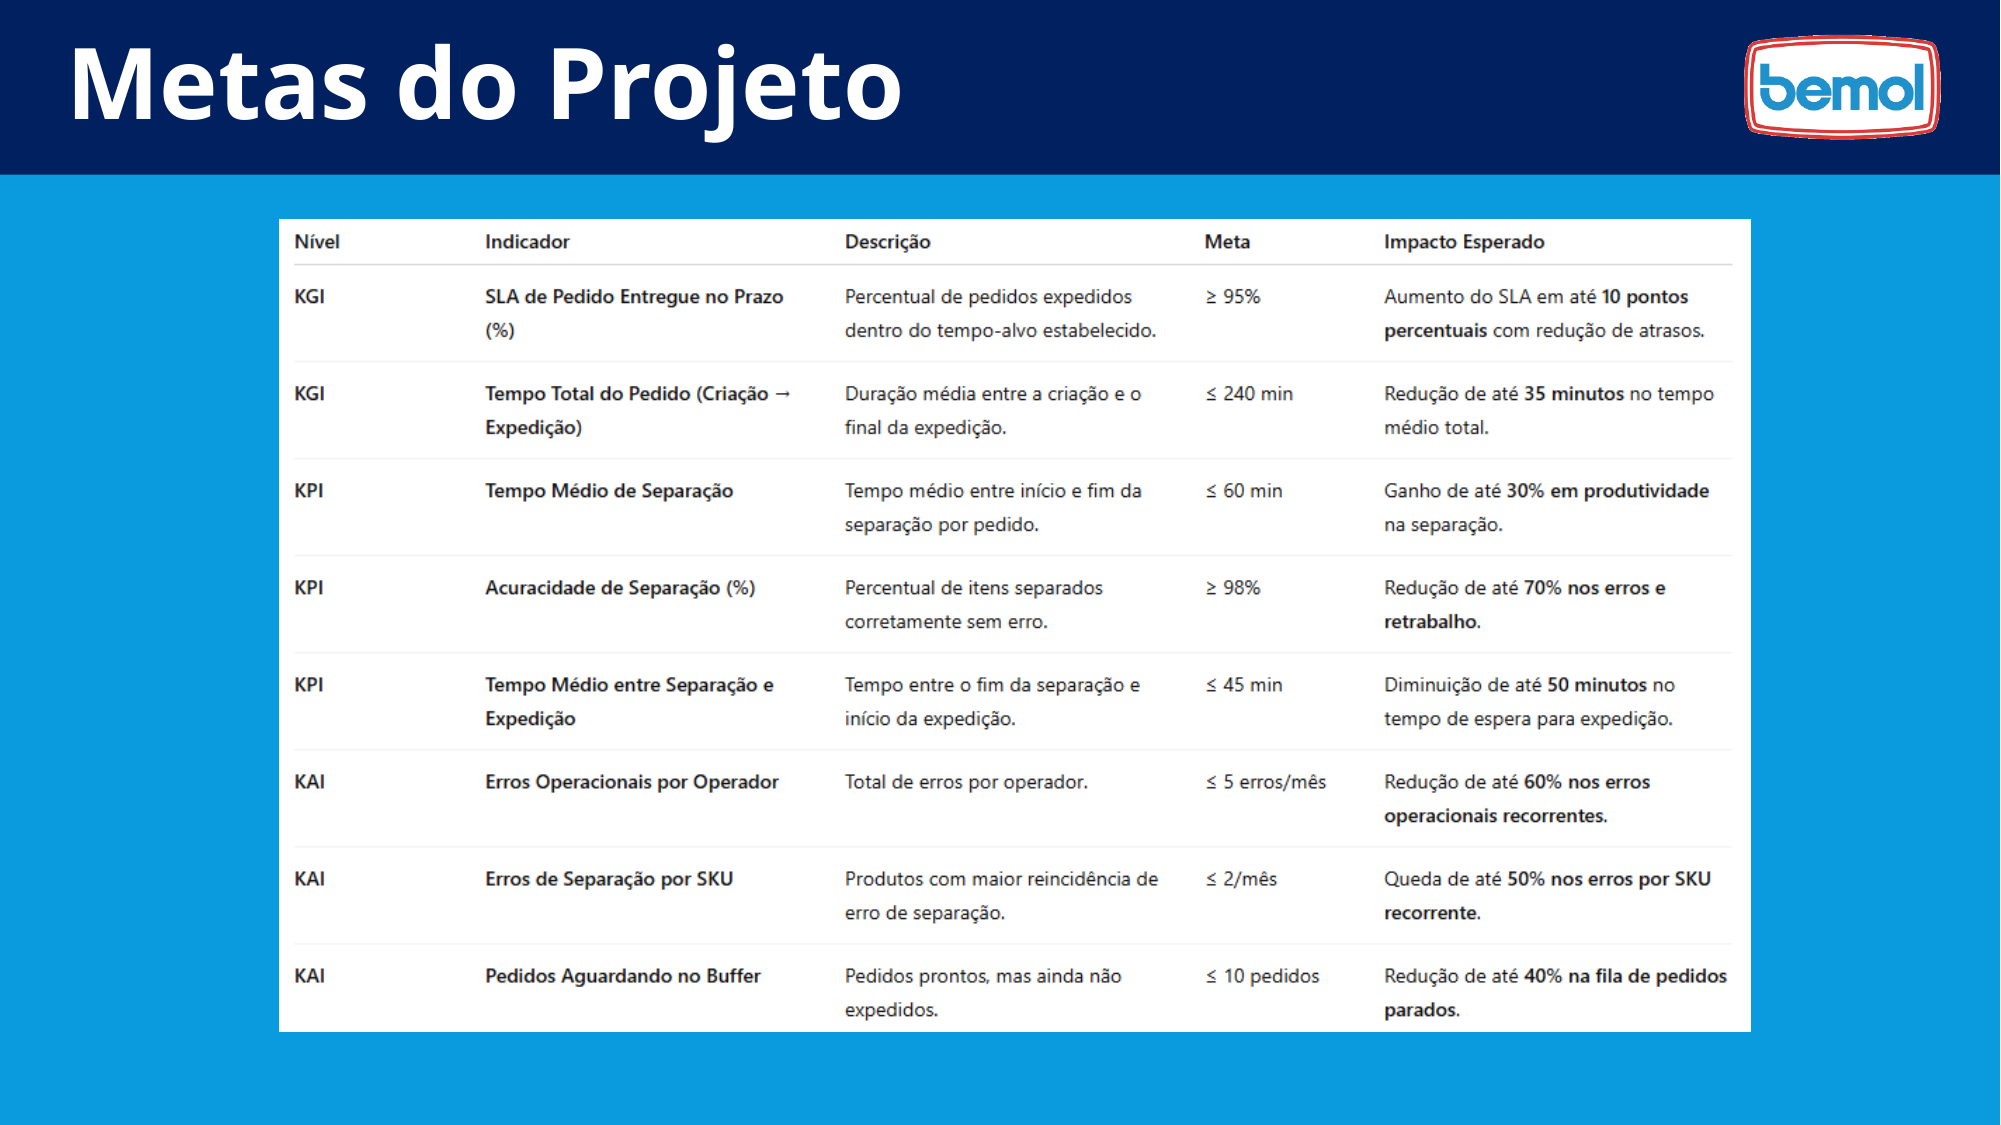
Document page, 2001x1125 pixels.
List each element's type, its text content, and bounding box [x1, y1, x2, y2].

text_box [0, 0, 2000, 176]
picture [280, 220, 1750, 1031]
text_box Metas do Projeto [51, 26, 1712, 149]
picture [1719, 11, 1965, 164]
